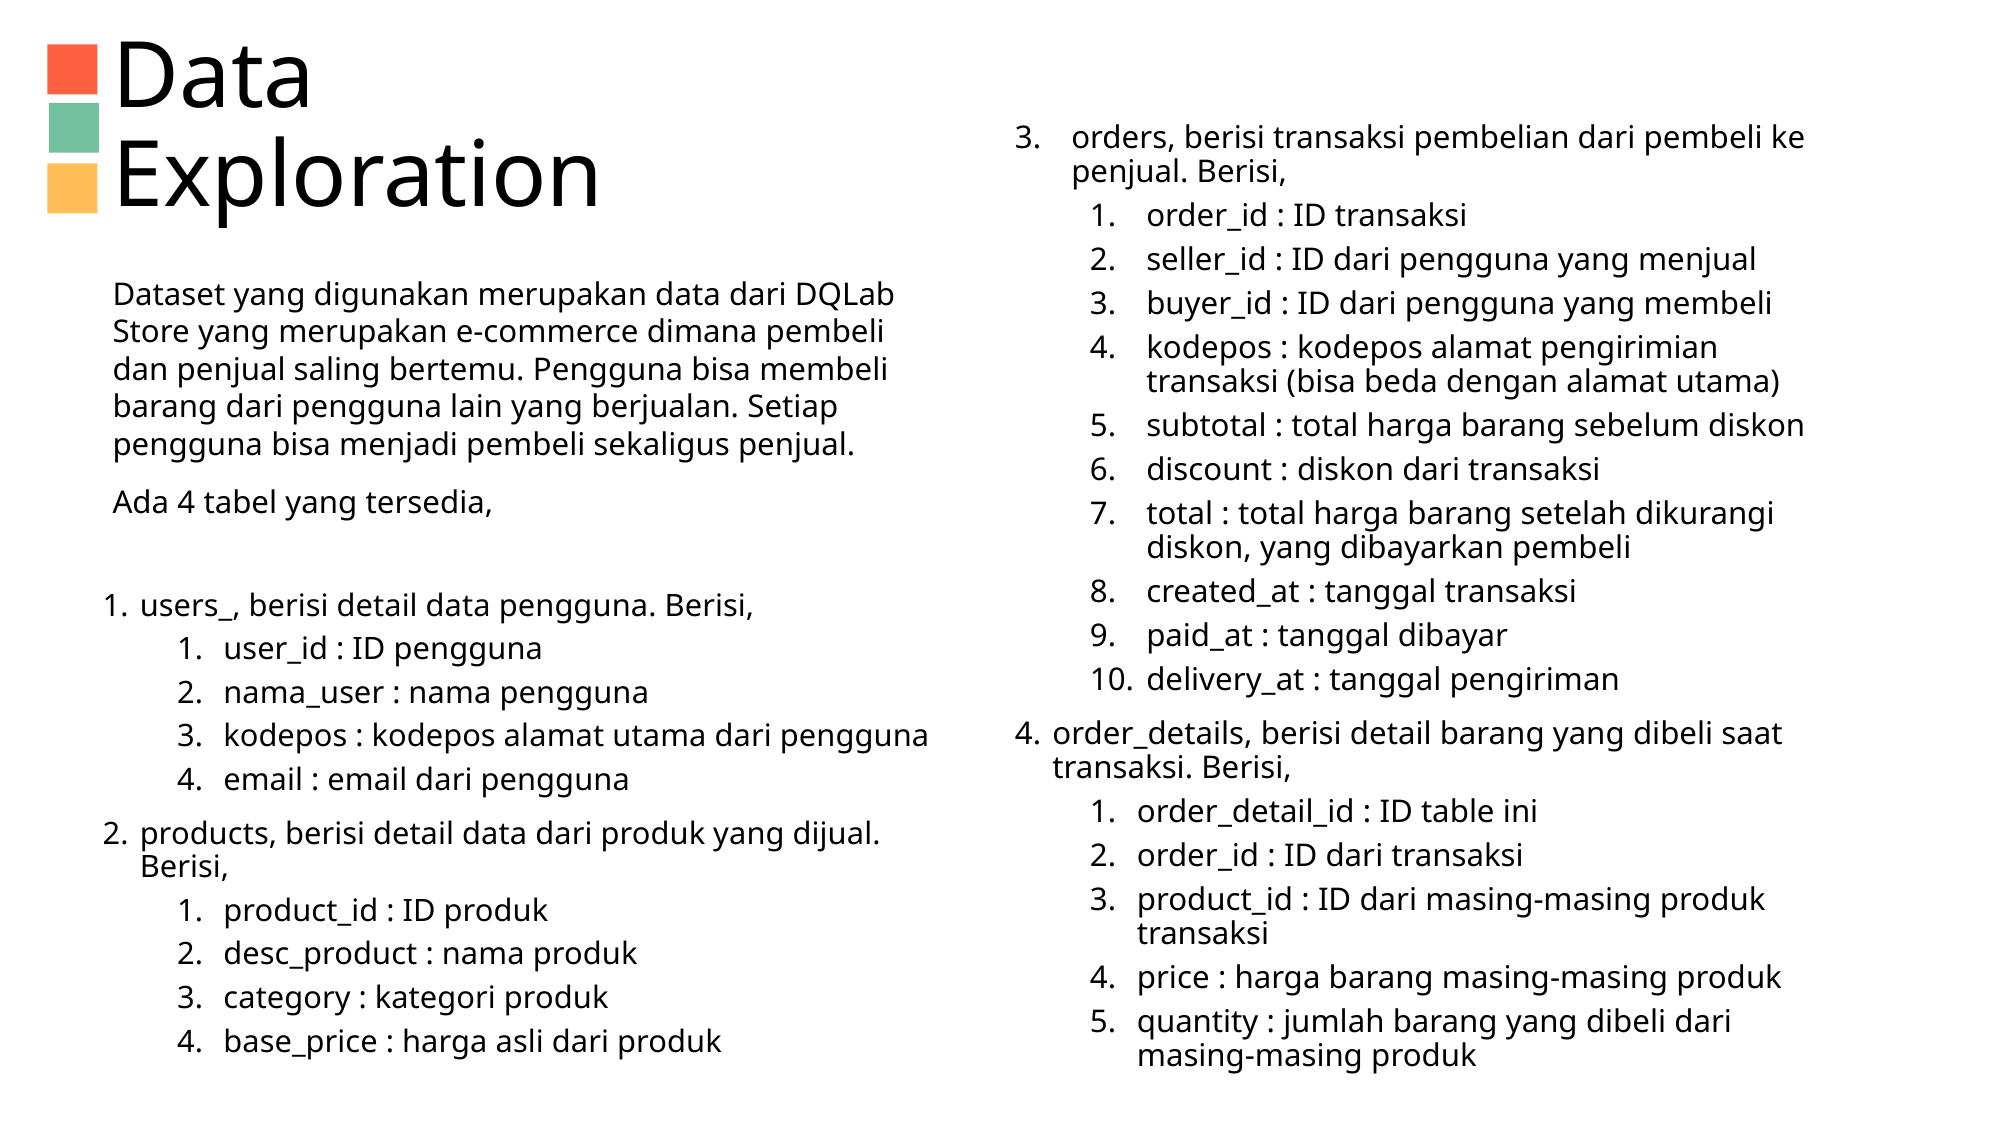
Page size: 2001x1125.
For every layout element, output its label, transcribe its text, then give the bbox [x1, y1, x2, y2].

text_box orders, berisi transaksi pembelian dari pembeli ke penjual. Berisi, order_id : ID transaksi seller_id : ID dari pengguna yang menjual buyer_id : ID dari pengguna yang membeli kodepos : kodepos alamat pengirimian transaksi (bisa beda dengan alamat utama) subtotal : total harga barang sebelum diskon discount : diskon dari transaksi total : total harga barang setelah dikurangi diskon, yang dibayarkan pembeli created_at : tanggal transaksi paid_at : tanggal dibayar delivery_at : tanggal pengiriman order_details, berisi detail barang yang dibeli saat transaksi. Berisi, order_detail_id : ID table ini order_id : ID dari transaksi product_id : ID dari masing-masing produk transaksi price : harga barang masing-masing produk quantity : jumlah barang yang dibeli dari masing-masing produk [999, 114, 1865, 613]
title Data Exploration [99, 58, 804, 198]
text_box users_, berisi detail data pengguna. Berisi, user_id : ID pengguna nama_user : nama pengguna kodepos : kodepos alamat utama dari pengguna email : email dari pengguna products, berisi detail data dari produk yang dijual. Berisi, product_id : ID produk desc_product : nama produk category : kategori produk base_price : harga asli dari produk [87, 581, 953, 1081]
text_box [47, 44, 99, 214]
list Dataset yang digunakan merupakan data dari DQLab Store yang merupakan e-commerce dimana pembeli dan penjual saling bertemu. Pengguna bisa membeli barang dari pengguna lain yang berjualan. Setiap pengguna bisa menjadi pembeli sekaligus penjual. Ada 4 tabel yang tersedia, [97, 266, 919, 432]
